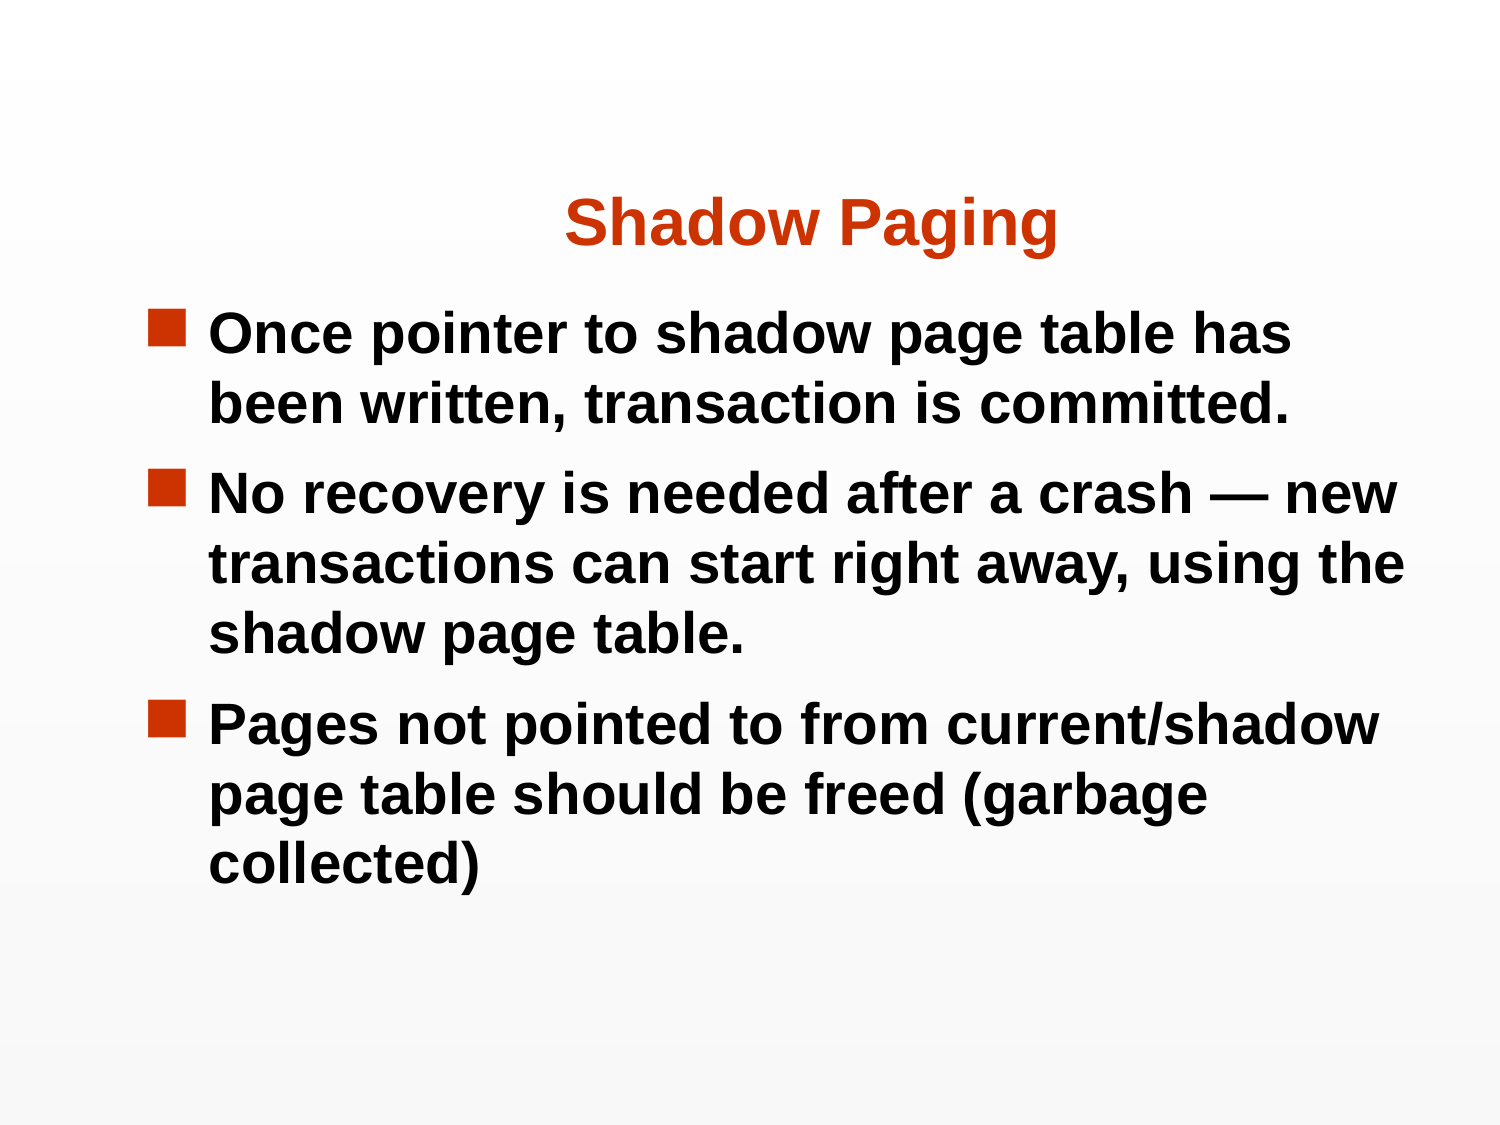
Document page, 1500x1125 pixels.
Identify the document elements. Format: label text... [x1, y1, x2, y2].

list Once pointer to shadow page table has been written, transaction is committed. No recovery is needed after a crash — new transactions can start right away, using the shadow page table. Pages not pointed to from current/shadow page table should be freed (garbage collected) [137, 287, 1425, 1088]
title Shadow Paging [142, 141, 1483, 267]
